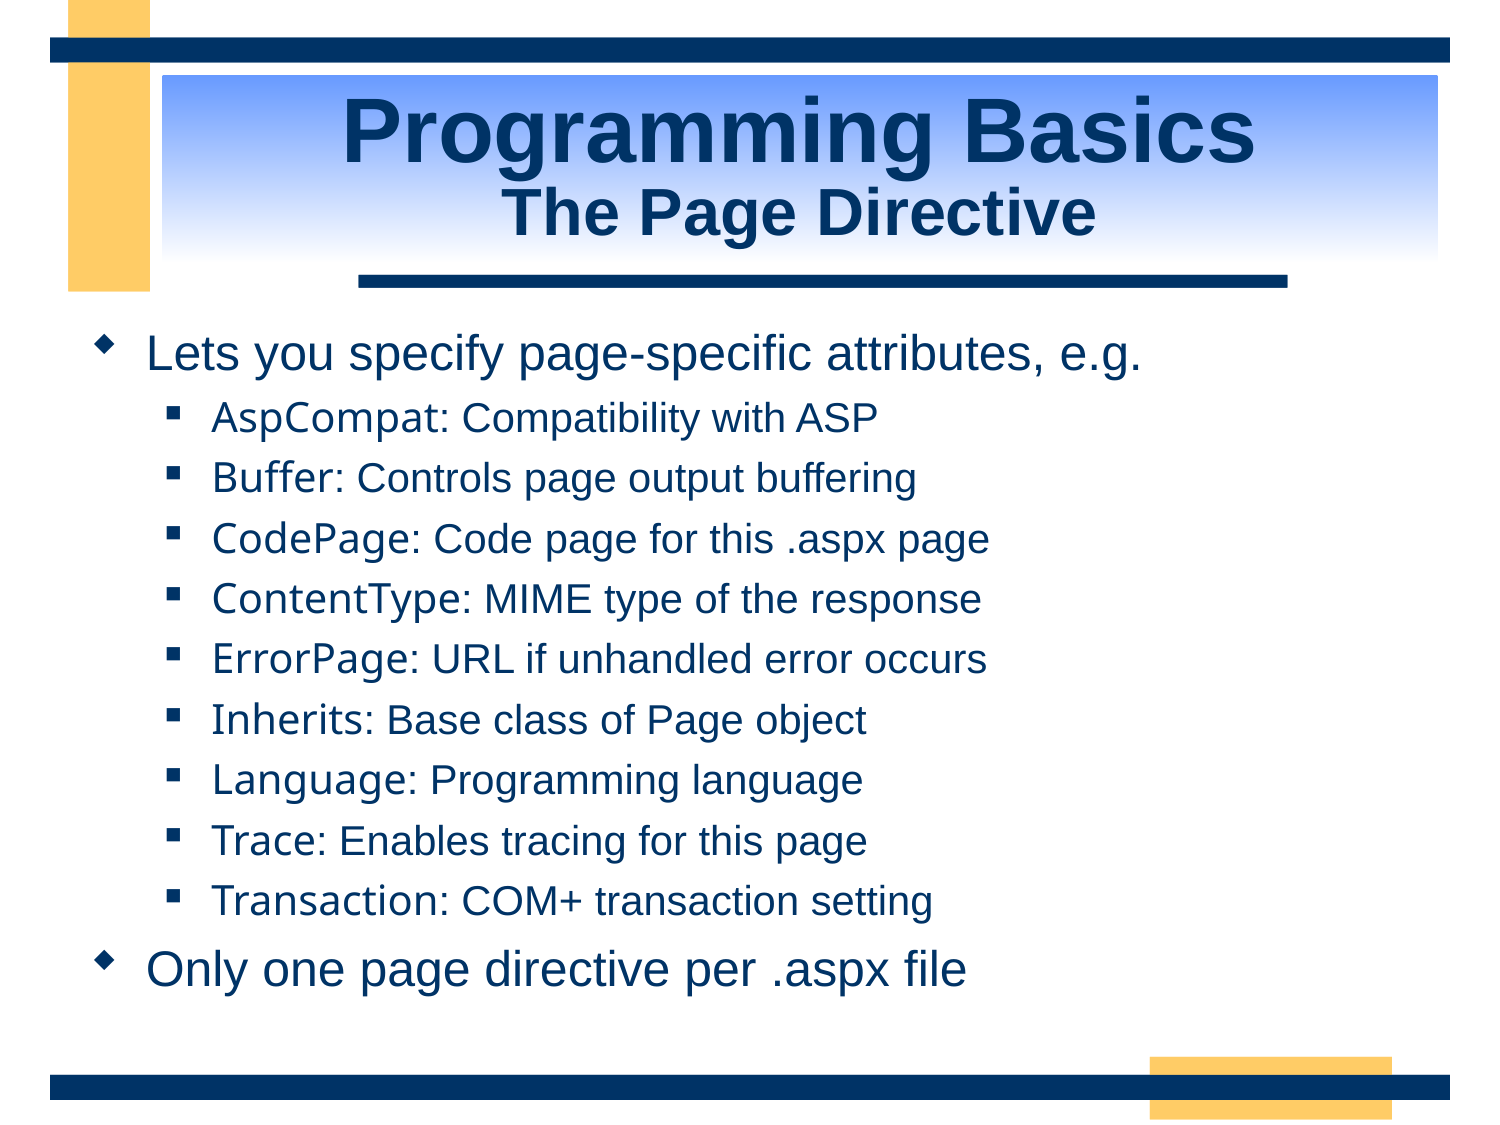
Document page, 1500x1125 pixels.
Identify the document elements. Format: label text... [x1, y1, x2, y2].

title Programming Basics The Page Directive [162, 75, 1438, 263]
list Lets you specify page-specific attributes, e.g. AspCompat: Compatibility with ASP Buffer: Controls page output buffering CodePage: Code page for this .aspx page ContentType: MIME type of the response ErrorPage: URL if unhandled error occurs Inherits: Base class of Page object Language: Programming language Trace: Enables tracing for this page Transaction: COM+ transaction setting Only one page directive per .aspx file [75, 312, 1425, 1050]
